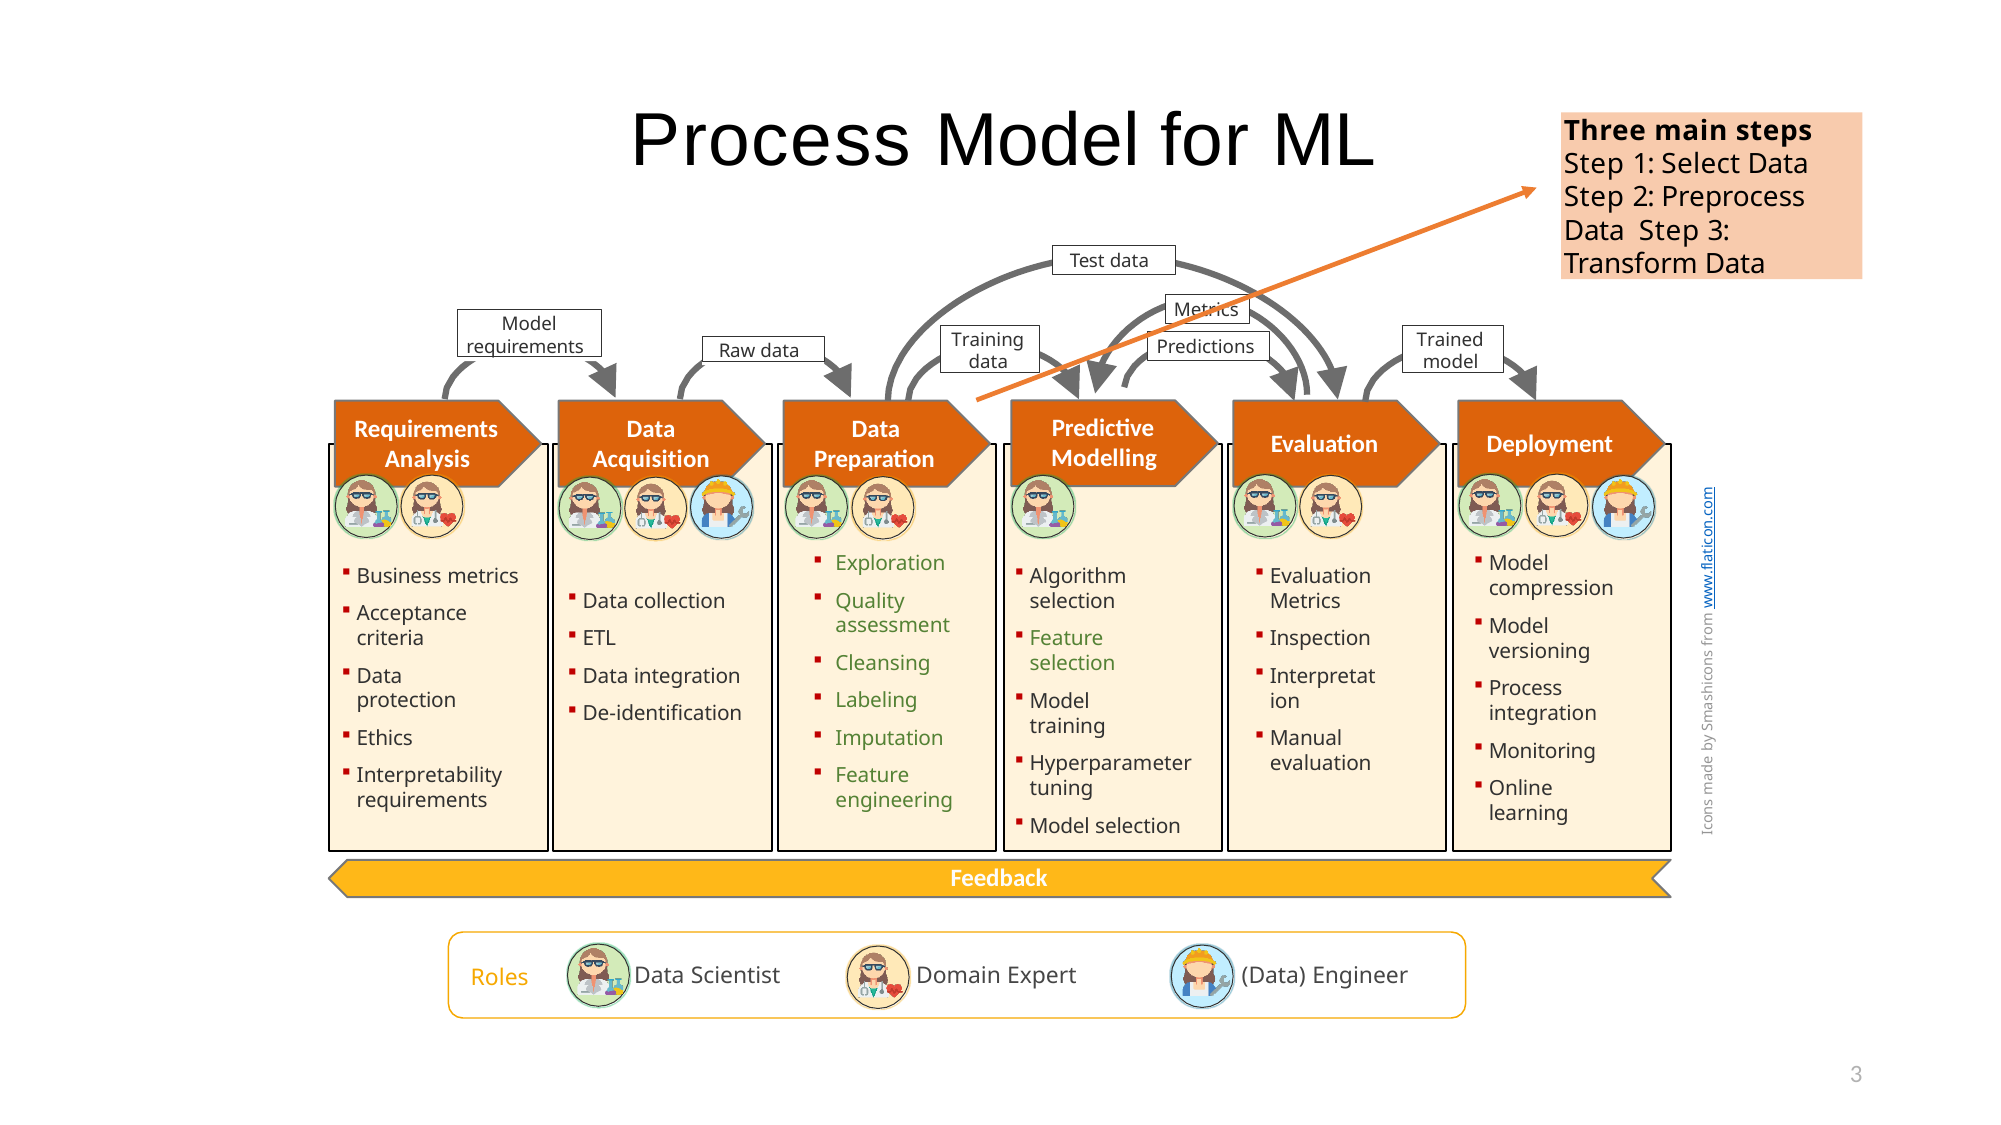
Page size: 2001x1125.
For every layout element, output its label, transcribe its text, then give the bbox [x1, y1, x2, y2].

text_box [577, 948, 624, 995]
text_box Evaluation Metrics Inspection Interpretation Manual evaluation [1252, 562, 1418, 775]
text_box [848, 473, 918, 543]
text_box [401, 471, 467, 541]
text_box [1455, 471, 1525, 540]
text_box [1452, 443, 1672, 851]
text_box [1603, 479, 1652, 527]
text_box [411, 481, 457, 527]
text_box [457, 488, 463, 525]
text_box [908, 489, 914, 526]
text_box Domain Expert [914, 961, 1090, 989]
text_box [1536, 480, 1582, 526]
text_box [1609, 475, 1638, 479]
text_box [1171, 952, 1226, 1008]
text_box [1458, 400, 1665, 472]
text_box [1310, 482, 1356, 527]
text_box [842, 489, 848, 525]
text_box Business metrics Acceptance criteria Data protection Ethics Interpretability requirements [339, 562, 536, 813]
text_box [1582, 487, 1588, 524]
text_box [335, 483, 390, 538]
slide_number 3 [1412, 1042, 1863, 1103]
text_box Acquisition [590, 442, 712, 473]
text_box [783, 400, 991, 487]
text_box [1243, 479, 1290, 526]
text_box [1182, 948, 1231, 996]
text_box Model compression Model versioning Process integration Monitoring Online learning [1471, 549, 1651, 825]
text_box [444, 362, 601, 400]
text_box [615, 490, 621, 527]
text_box [625, 485, 679, 540]
text_box [1234, 483, 1289, 538]
text_box [564, 940, 633, 1010]
text_box (Data) Engineer [1239, 961, 1429, 989]
text_box [1592, 483, 1647, 539]
text_box [887, 290, 976, 401]
text_box Three main steps Step 1: Select Data Step 2: Preprocess Data Step 3: Transform Data [1561, 112, 1863, 280]
text_box [701, 479, 750, 528]
text_box [785, 484, 840, 539]
text_box [625, 514, 690, 543]
text_box [392, 489, 398, 524]
text_box [795, 480, 842, 527]
text_box [847, 953, 902, 1009]
text_box [1068, 488, 1074, 525]
text_box [625, 473, 687, 503]
text_box [448, 932, 1466, 1018]
text_box [681, 490, 687, 526]
text_box [1011, 401, 1218, 487]
text_box [573, 477, 607, 482]
text_box [1522, 470, 1592, 540]
text_box [1473, 474, 1507, 479]
text_box [1249, 474, 1281, 479]
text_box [976, 187, 1537, 401]
text_box [800, 475, 832, 480]
text_box [940, 373, 976, 377]
text_box [1589, 472, 1658, 542]
text_box [777, 443, 996, 851]
text_box [637, 477, 674, 483]
text_box [862, 483, 908, 529]
text_box [457, 357, 602, 362]
text_box Modelling [1049, 441, 1159, 472]
text_box Feedback [948, 861, 1051, 892]
text_box [782, 472, 851, 542]
text_box Analysis [382, 442, 473, 473]
title Process Model for ML [306, 41, 1698, 230]
text_box Data [849, 412, 903, 442]
text_box Predictive [1049, 411, 1159, 441]
text_box [349, 475, 383, 480]
text_box [331, 471, 401, 541]
text_box [328, 443, 548, 851]
text_box [1026, 475, 1060, 480]
text_box [624, 957, 630, 993]
text_box [702, 362, 825, 366]
text_box [860, 946, 897, 952]
text_box [1525, 482, 1580, 537]
text_box Icons made by Smashicons from www.flaticon.com [1697, 460, 1716, 838]
text_box [858, 952, 903, 998]
text_box [851, 484, 906, 540]
text_box [1167, 941, 1237, 1011]
text_box [1230, 471, 1300, 541]
text_box [588, 362, 617, 398]
text_box [559, 486, 614, 540]
text_box Model requirements [457, 309, 602, 357]
text_box [583, 944, 614, 948]
text_box Data Scientist [632, 961, 797, 989]
text_box [1311, 475, 1350, 482]
text_box [345, 480, 392, 527]
text_box [334, 400, 542, 487]
text_box Requirements [352, 412, 503, 443]
text_box [1022, 480, 1068, 527]
text_box [635, 483, 681, 529]
text_box [864, 476, 902, 483]
text_box Training data [940, 325, 976, 373]
text_box [1233, 401, 1440, 487]
text_box [1539, 474, 1575, 480]
text_box [552, 443, 772, 851]
text_box Preparation [812, 442, 940, 473]
text_box [401, 483, 455, 538]
text_box [1296, 472, 1365, 542]
text_box [328, 859, 1671, 898]
text_box [568, 482, 615, 528]
text_box [1227, 443, 1447, 851]
text_box Exploration Quality assessment Cleansing Labeling Imputation Feature engineering [810, 549, 961, 813]
text_box [1300, 483, 1354, 538]
text_box [1356, 488, 1362, 525]
text_box Roles [468, 962, 535, 990]
text_box [690, 483, 745, 539]
text_box Evaluation [1268, 427, 1384, 458]
text_box [1003, 443, 1222, 851]
text_box [843, 942, 913, 1012]
text_box [567, 952, 622, 1007]
text_box [1290, 487, 1296, 524]
text_box Data collection ETL Data integration De-identification [565, 587, 758, 725]
text_box [903, 958, 910, 996]
text_box [1515, 487, 1521, 524]
text_box [414, 475, 450, 481]
text_box Raw data [702, 336, 825, 362]
text_box Deployment [1484, 427, 1617, 458]
text_box [823, 362, 852, 398]
text_box [1468, 479, 1515, 526]
text_box [1459, 483, 1514, 537]
text_box [679, 360, 836, 400]
text_box [708, 475, 735, 479]
text_box [555, 473, 625, 543]
text_box [558, 400, 766, 473]
text_box [687, 472, 756, 542]
text_box [1012, 483, 1067, 538]
text_box Data [624, 412, 678, 442]
text_box Algorithm selection Feature selection Model training Hyperparameter tuning Model selection [1012, 562, 1211, 838]
text_box [1008, 472, 1078, 542]
